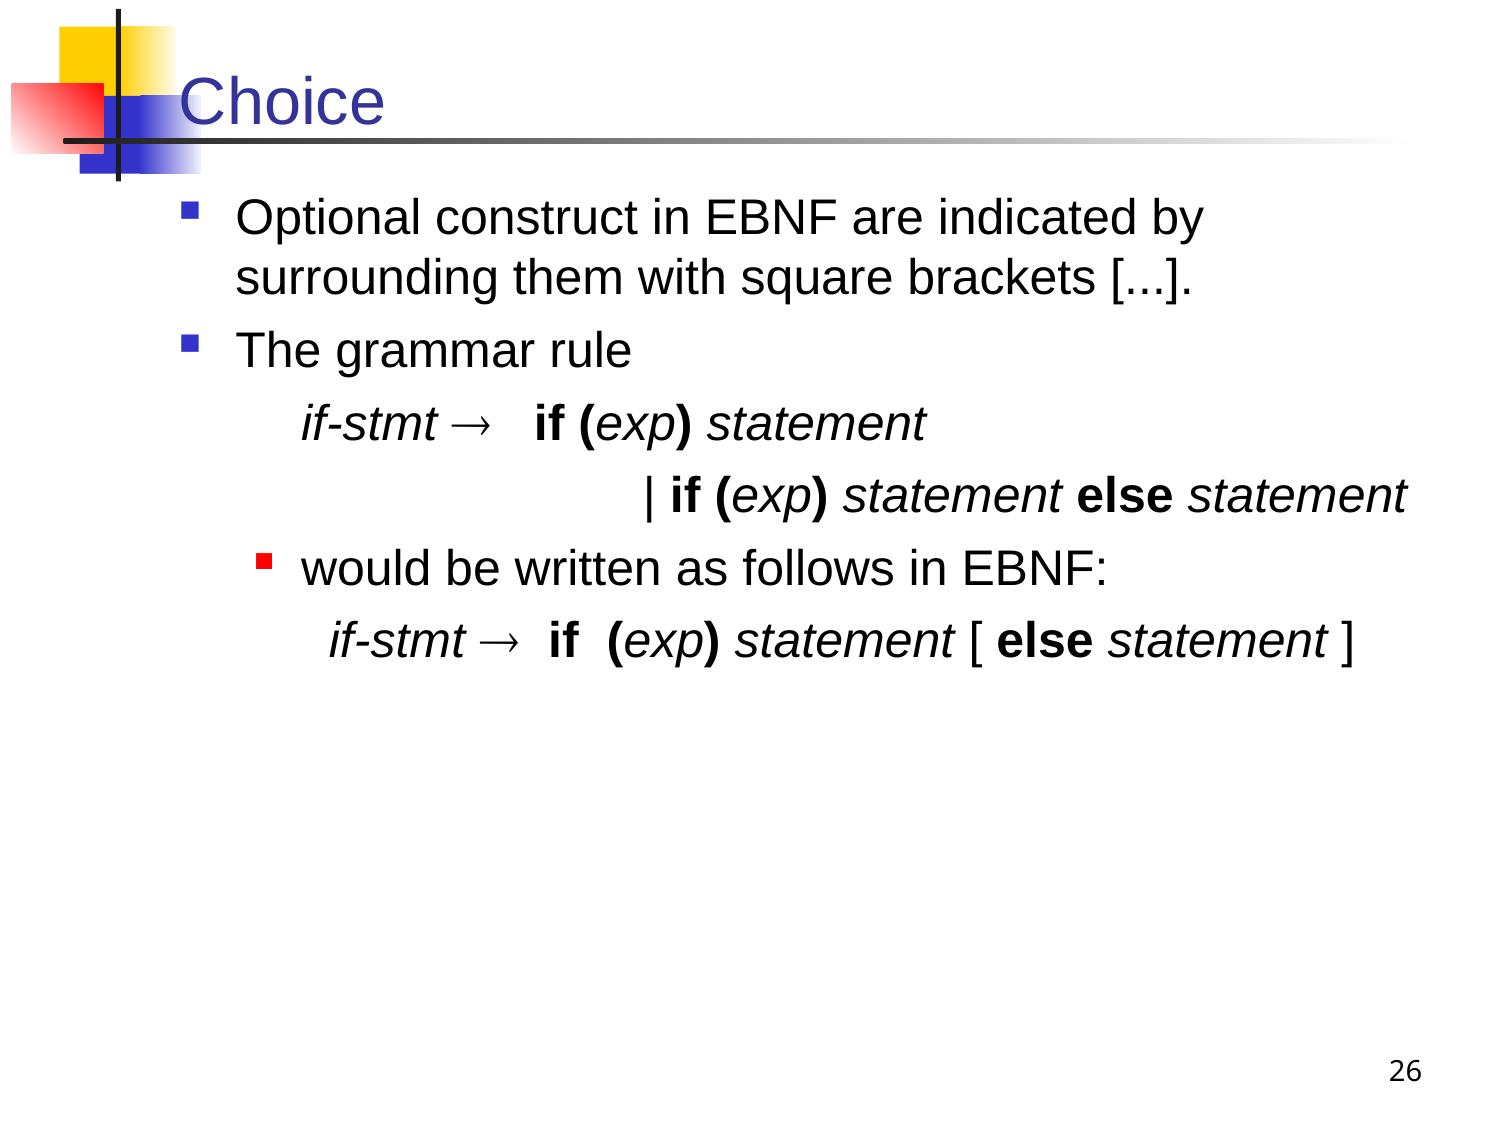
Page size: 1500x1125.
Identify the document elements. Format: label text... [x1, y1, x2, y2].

slide_number 26 [1124, 1023, 1438, 1100]
title Choice [163, 30, 1443, 146]
list Optional construct in EBNF are indicated by surrounding them with square brackets [...]. The grammar rule if-stmt  if (exp) statement | if (exp) statement else statement would be written as follows in EBNF: if-stmt  if (exp) statement [ else statement ] [163, 177, 1440, 1024]
